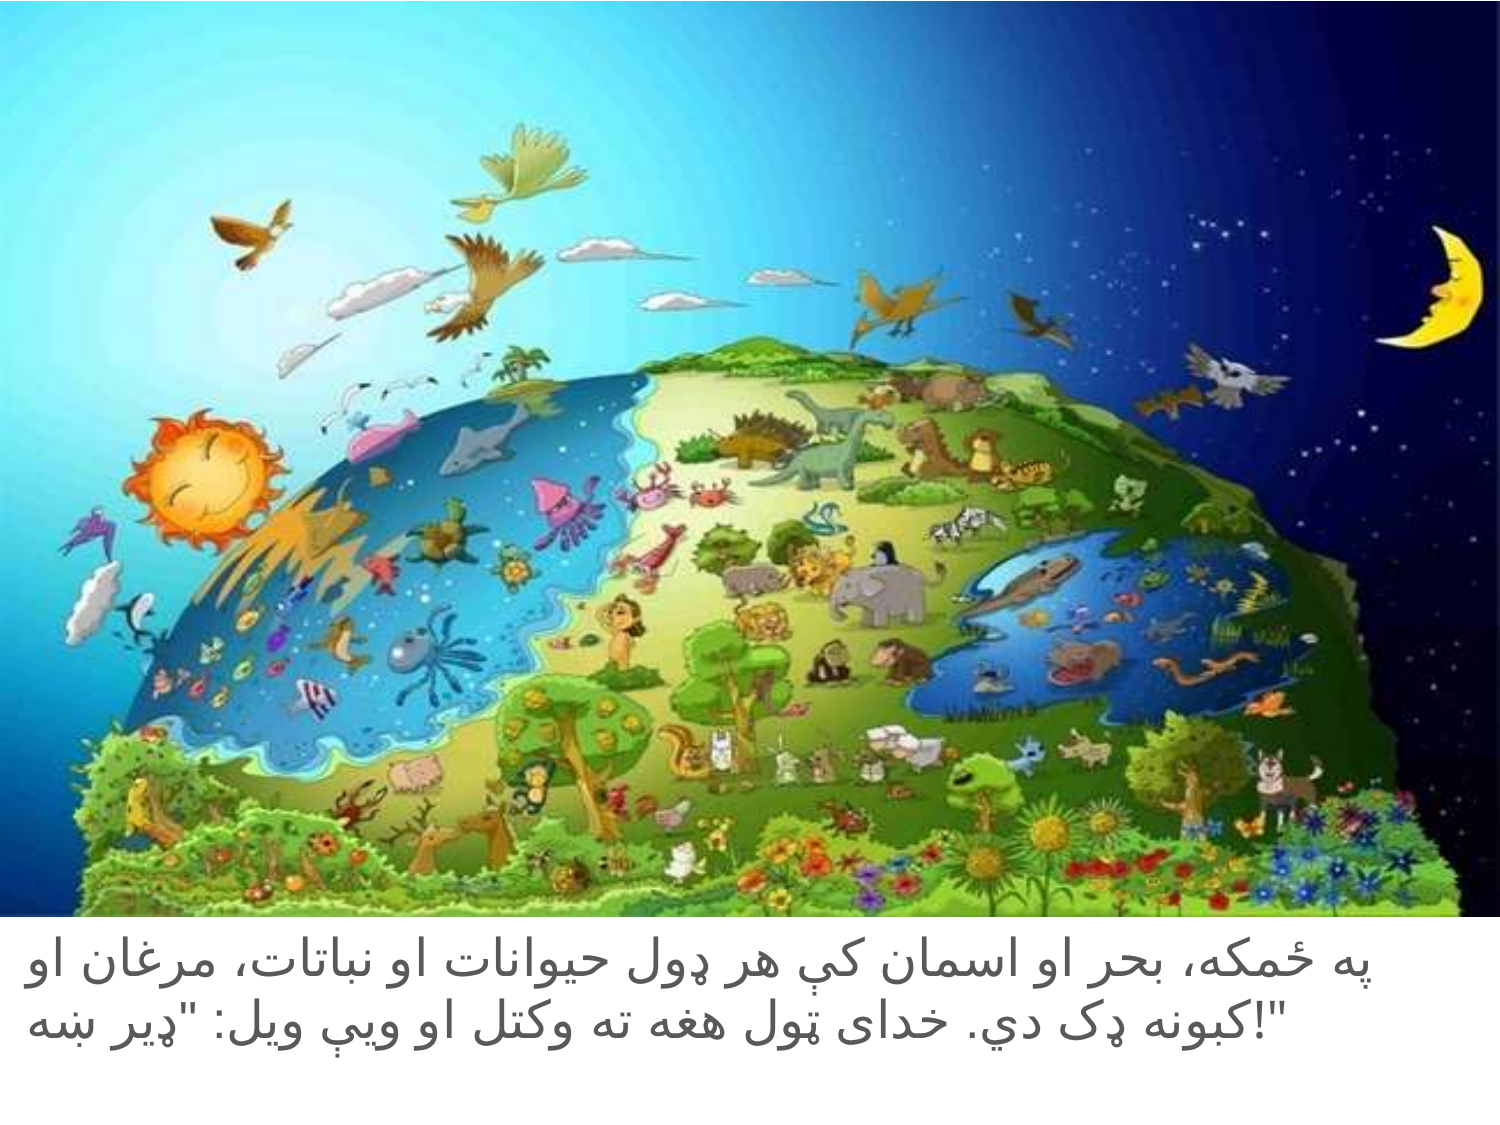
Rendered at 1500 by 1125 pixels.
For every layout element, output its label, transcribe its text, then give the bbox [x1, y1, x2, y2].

picture [0, 1, 1500, 918]
text_box په ځمکه، بحر او اسمان کې هر ډول حیوانات او نباتات، مرغان او کبونه ډک دي. خدای ټول هغه ته وکتل او ویې ویل: "ډیر ښه!" [11, 924, 1498, 1057]
